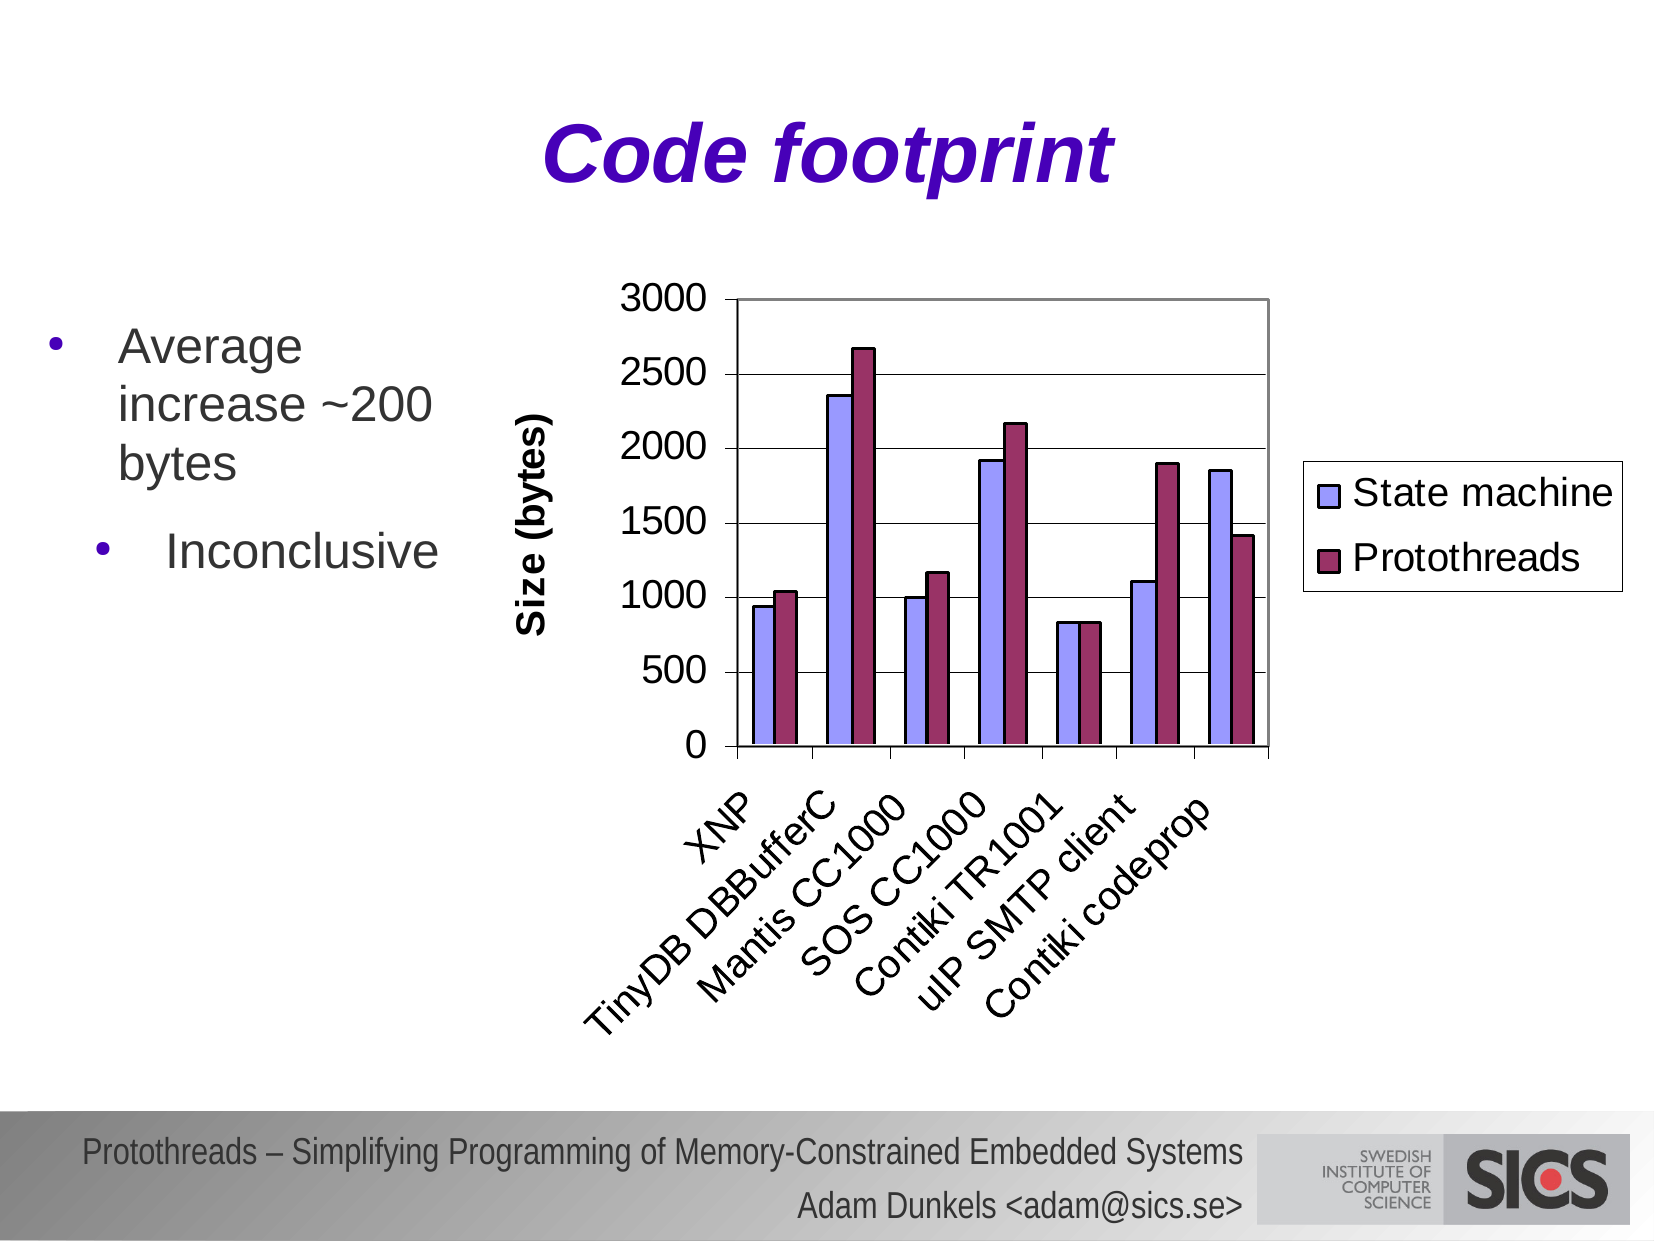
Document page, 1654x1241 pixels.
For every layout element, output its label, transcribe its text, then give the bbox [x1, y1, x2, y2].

text_box Average increase ~200 bytes Inconclusive [35, 316, 443, 1098]
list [448, 218, 1654, 1111]
title Code footprint [121, 49, 1534, 257]
picture [1257, 1134, 1630, 1225]
